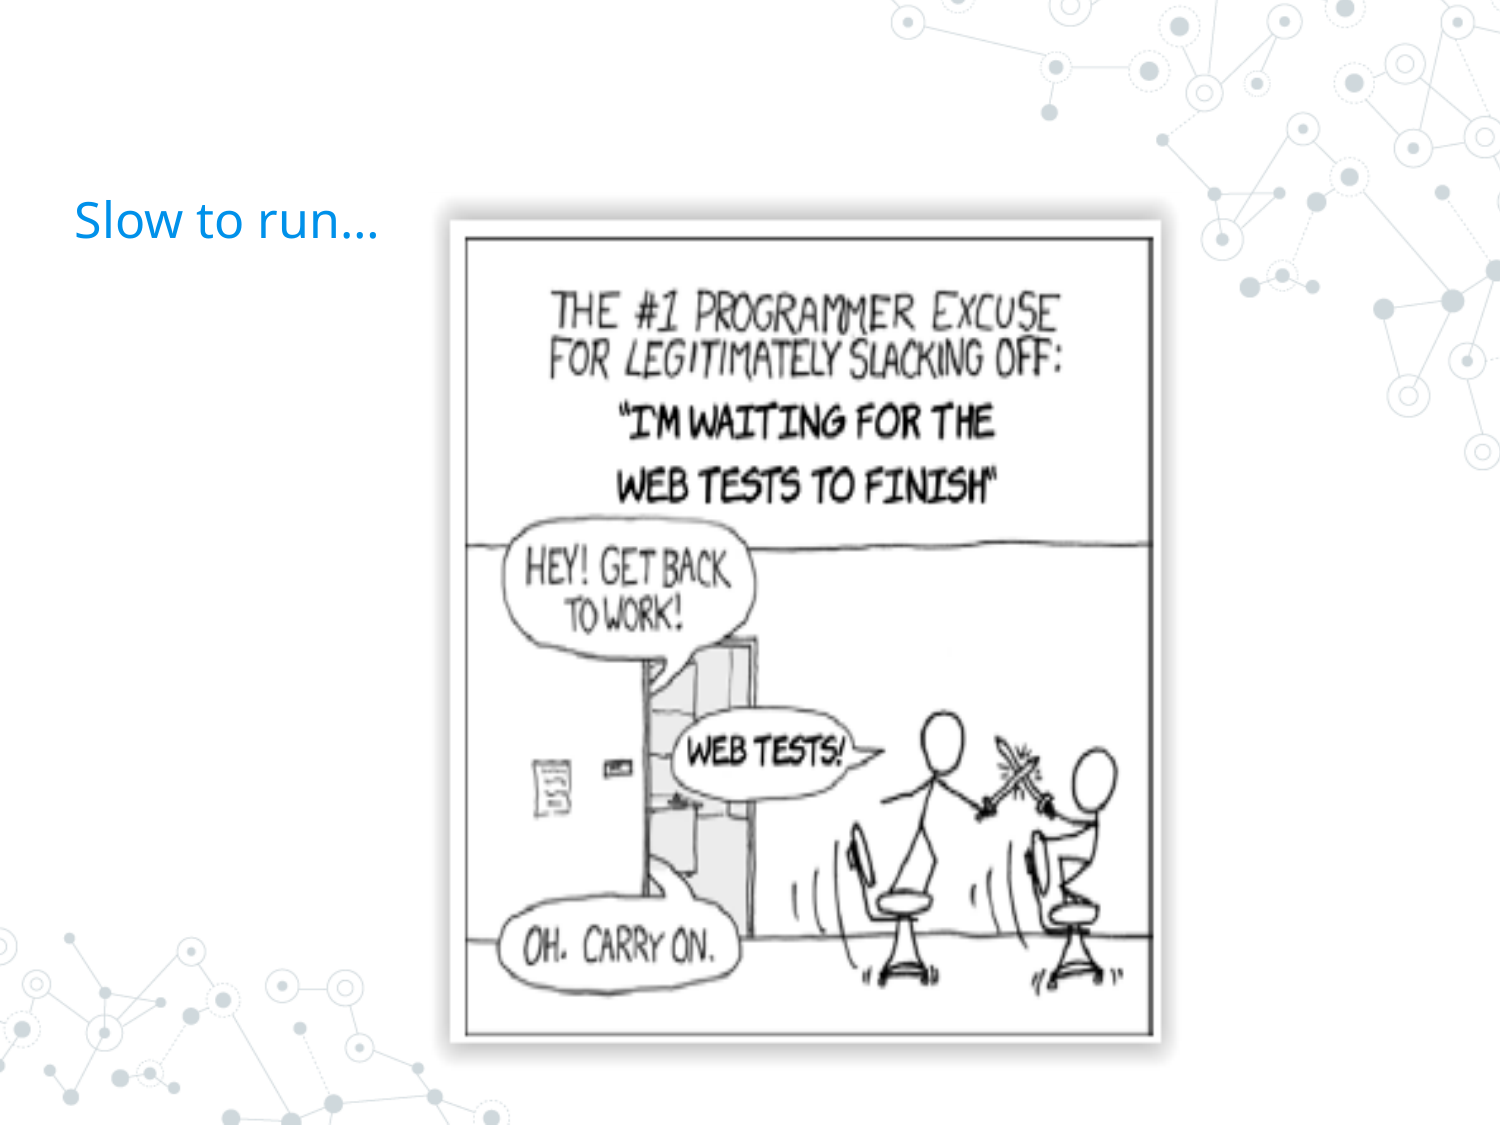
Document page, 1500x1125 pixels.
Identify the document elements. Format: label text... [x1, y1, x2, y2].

picture [0, 0, 1500, 1125]
title Slow to run… [59, 106, 1457, 314]
